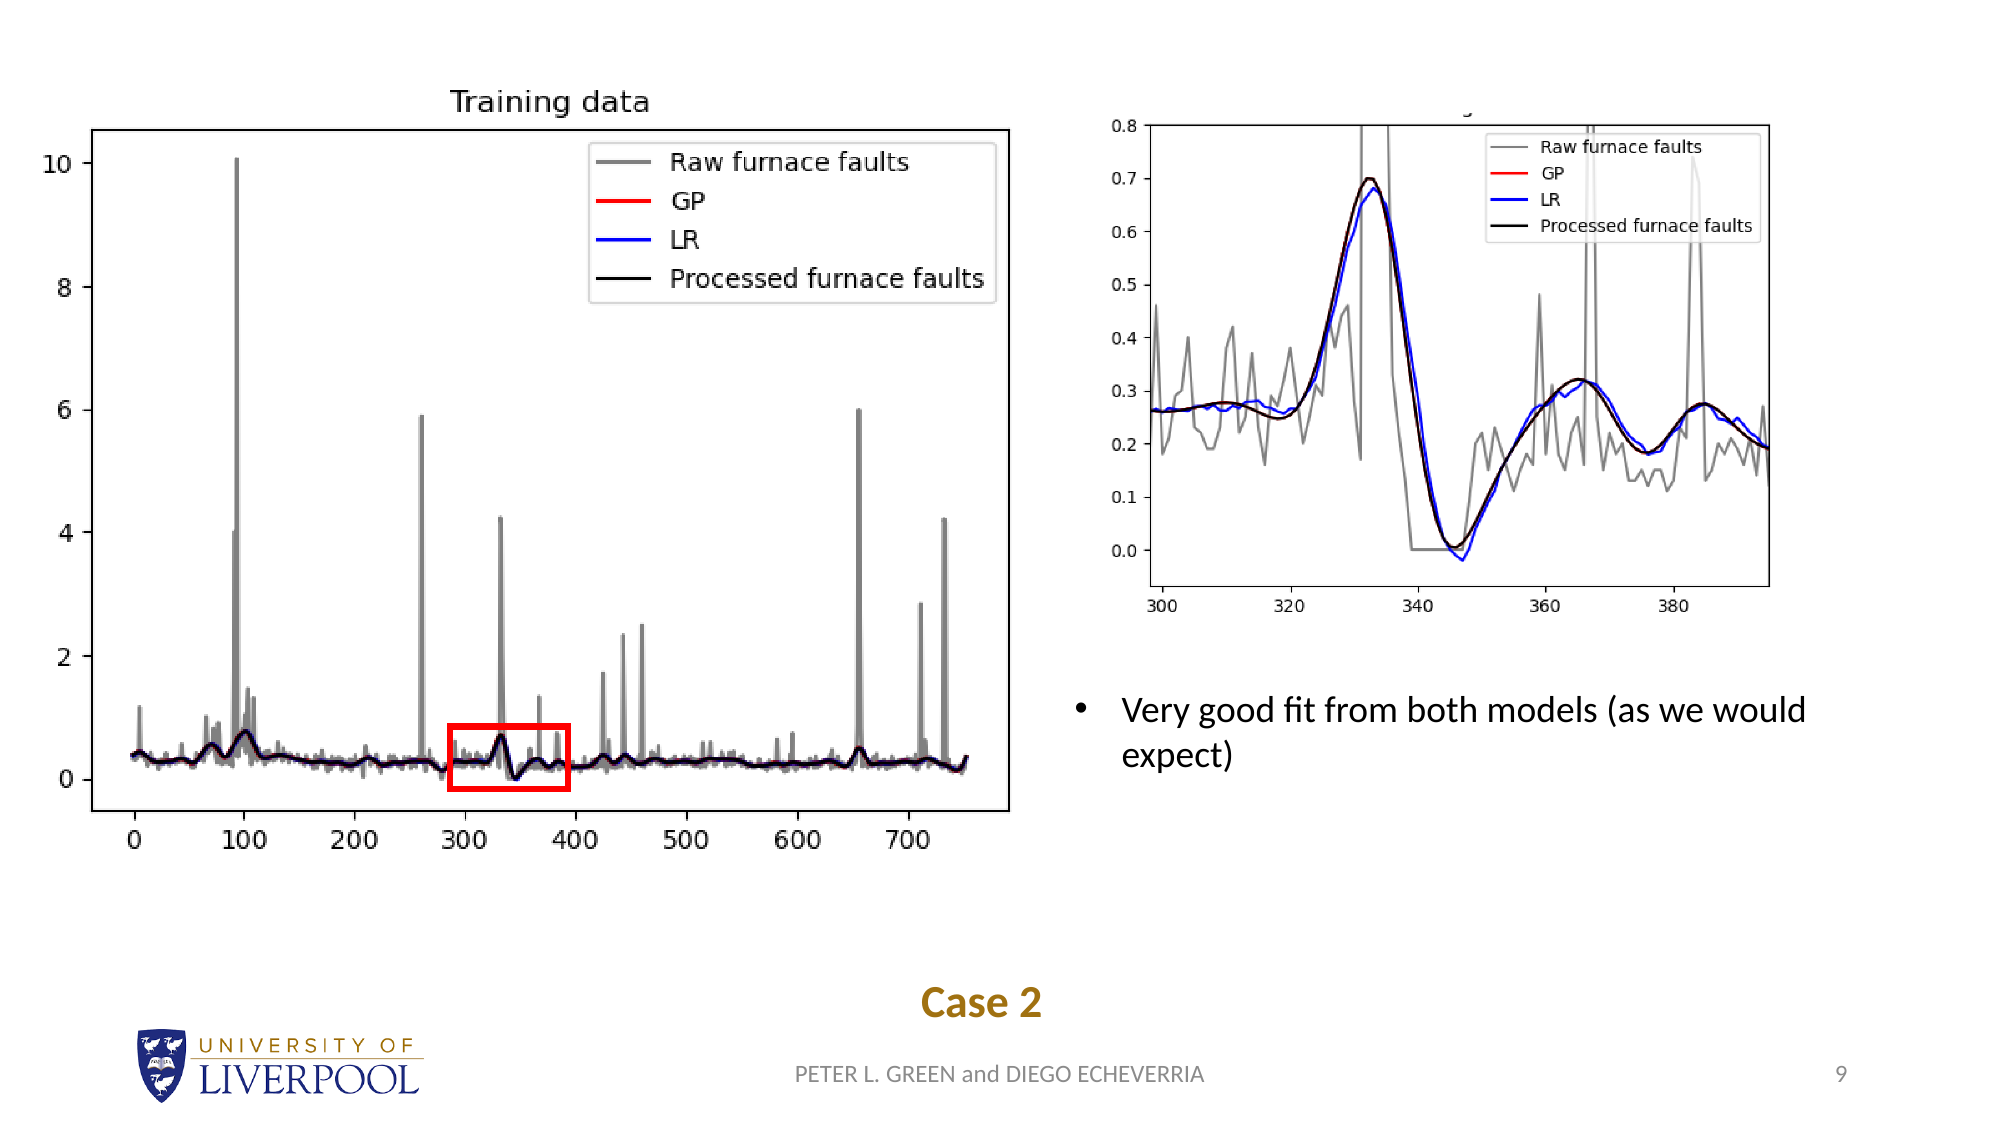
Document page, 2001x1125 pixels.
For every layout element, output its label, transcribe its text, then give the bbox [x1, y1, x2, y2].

picture [1099, 113, 1781, 631]
picture [40, 74, 1024, 866]
slide_number 9 [1412, 1042, 1863, 1103]
footer PETER L. GREEN and DIEGO ECHEVERRIA [662, 1042, 1338, 1103]
text_box Very good fit from both models (as we would expect) [1059, 677, 1853, 783]
picture [137, 1029, 424, 1103]
text_box Case 2 [906, 964, 1094, 1034]
